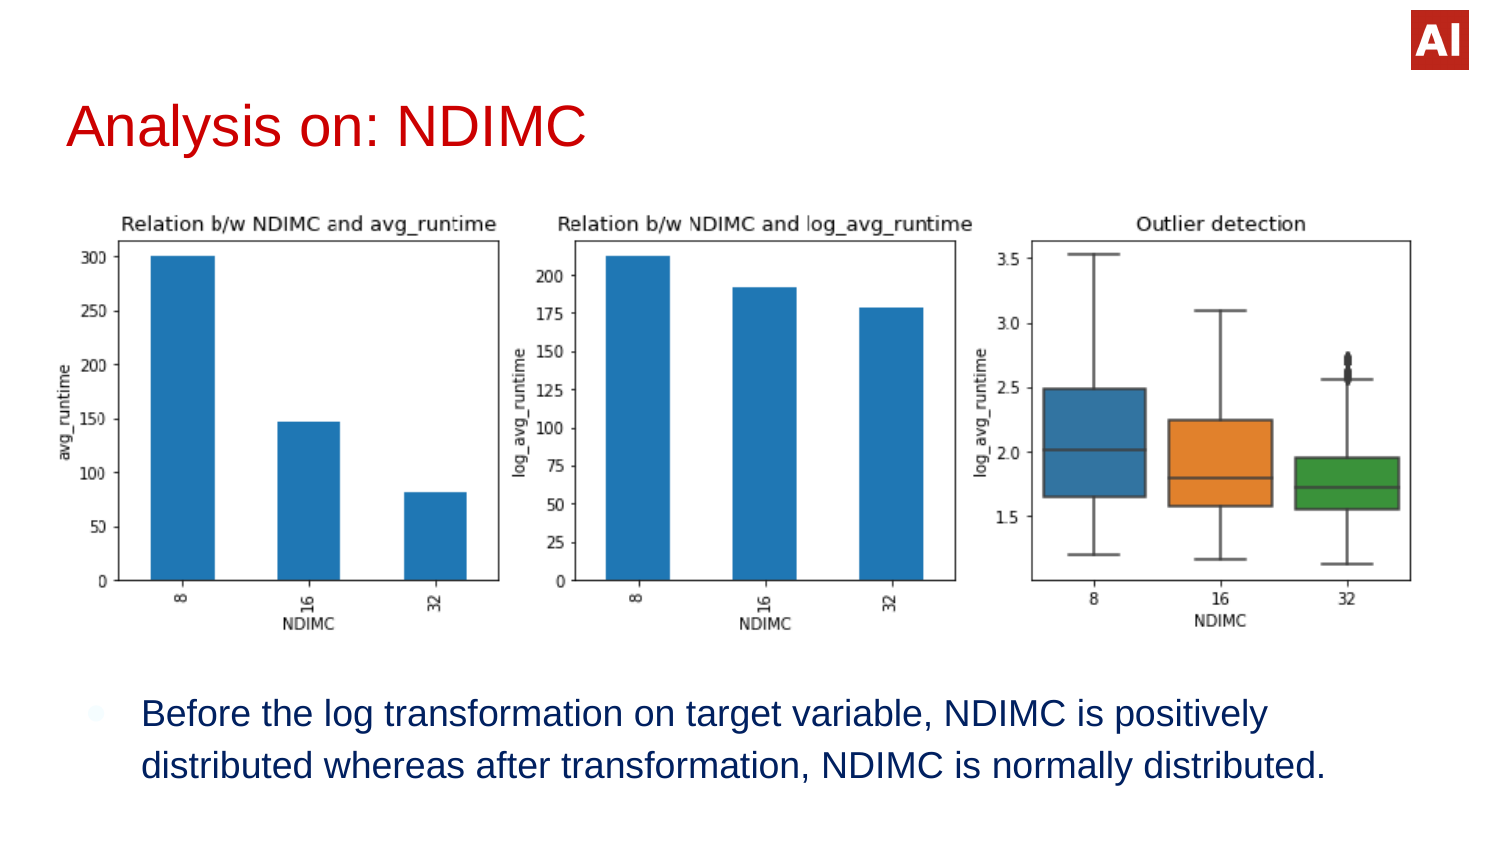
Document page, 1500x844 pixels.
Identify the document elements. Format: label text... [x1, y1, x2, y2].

picture [40, 202, 1460, 641]
list Before the log transformation on target variable, NDIMC is positively distributed whereas after transformation, NDIMC is normally distributed. [51, 667, 1449, 794]
title Analysis on: NDIMC [51, 72, 1449, 167]
picture [1411, 10, 1469, 70]
